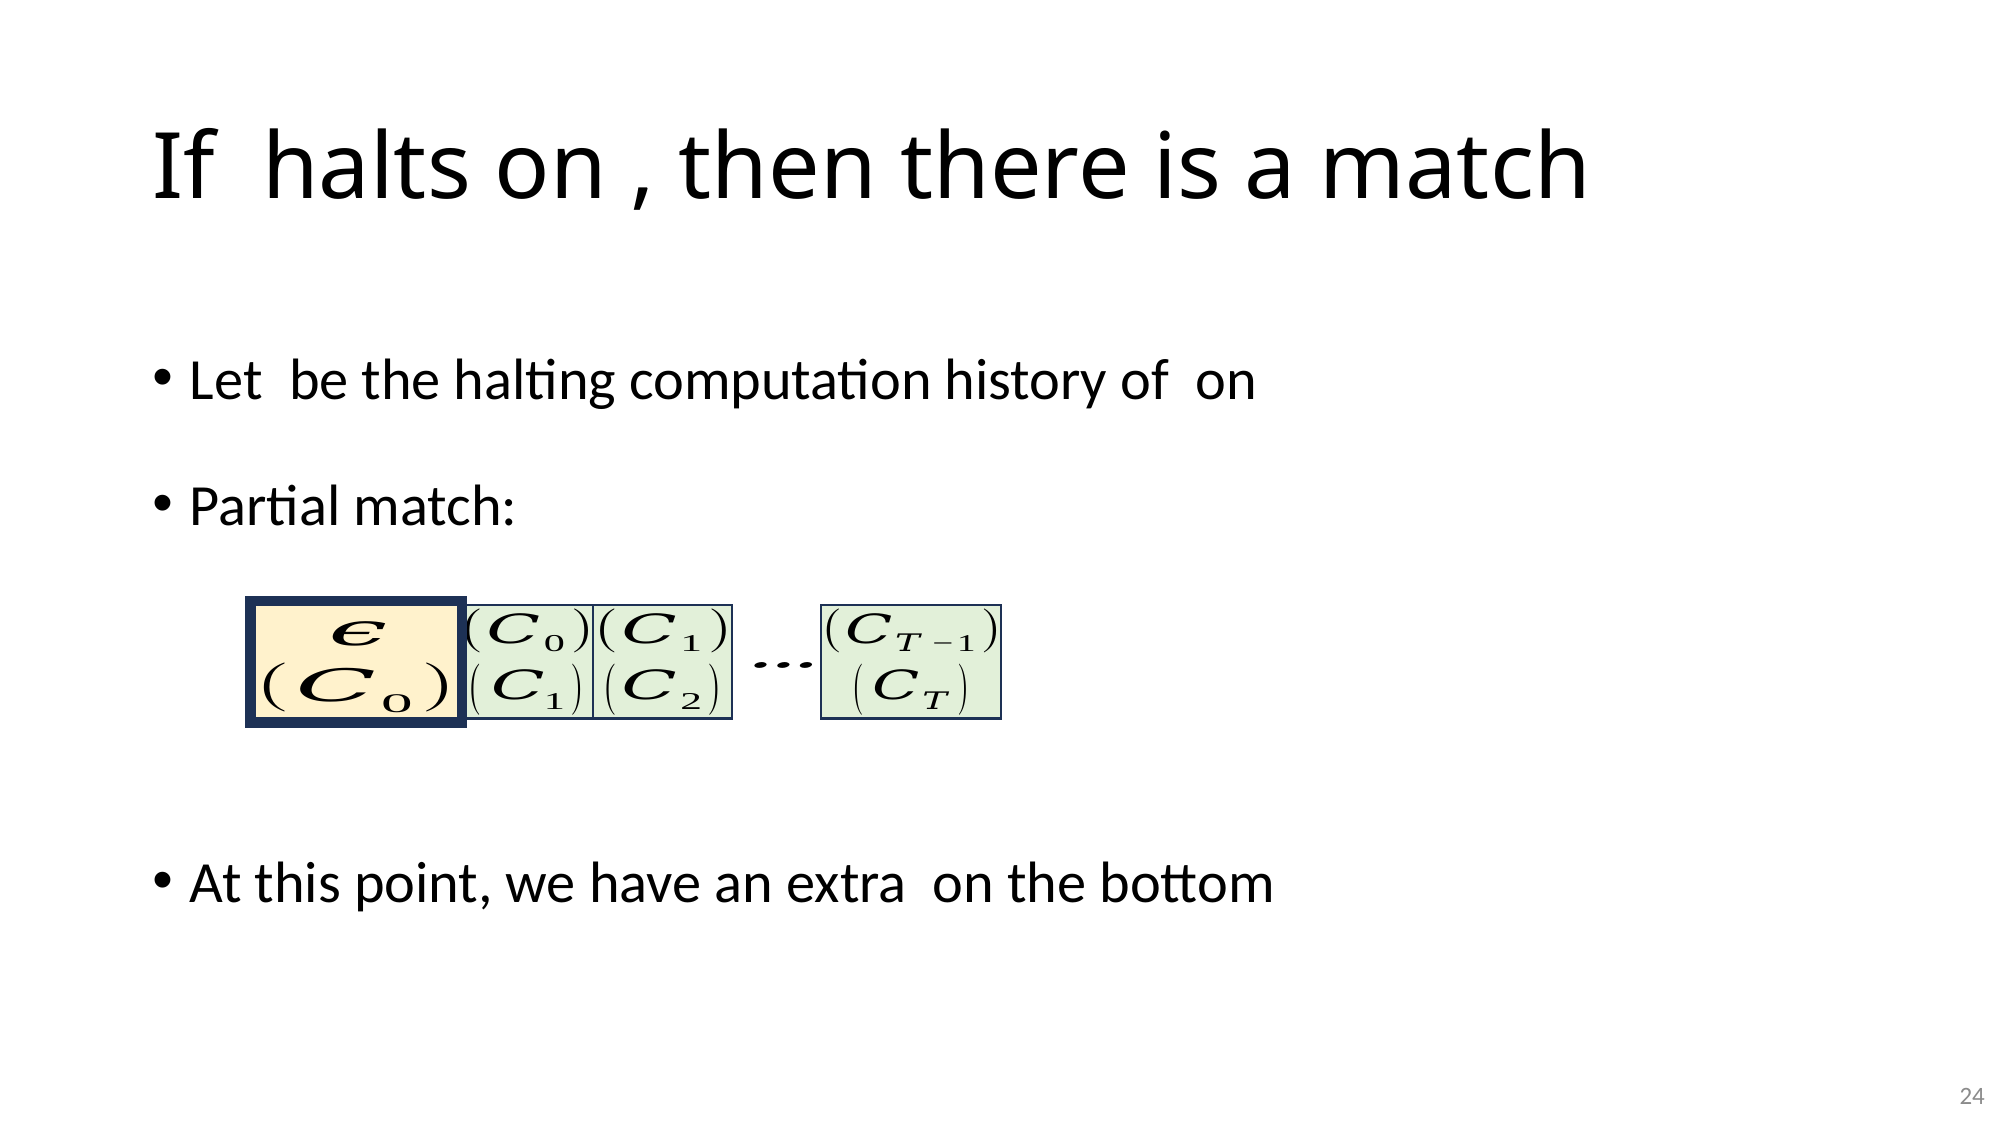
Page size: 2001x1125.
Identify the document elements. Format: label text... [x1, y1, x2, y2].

slide_number 24 [1550, 1064, 2000, 1125]
